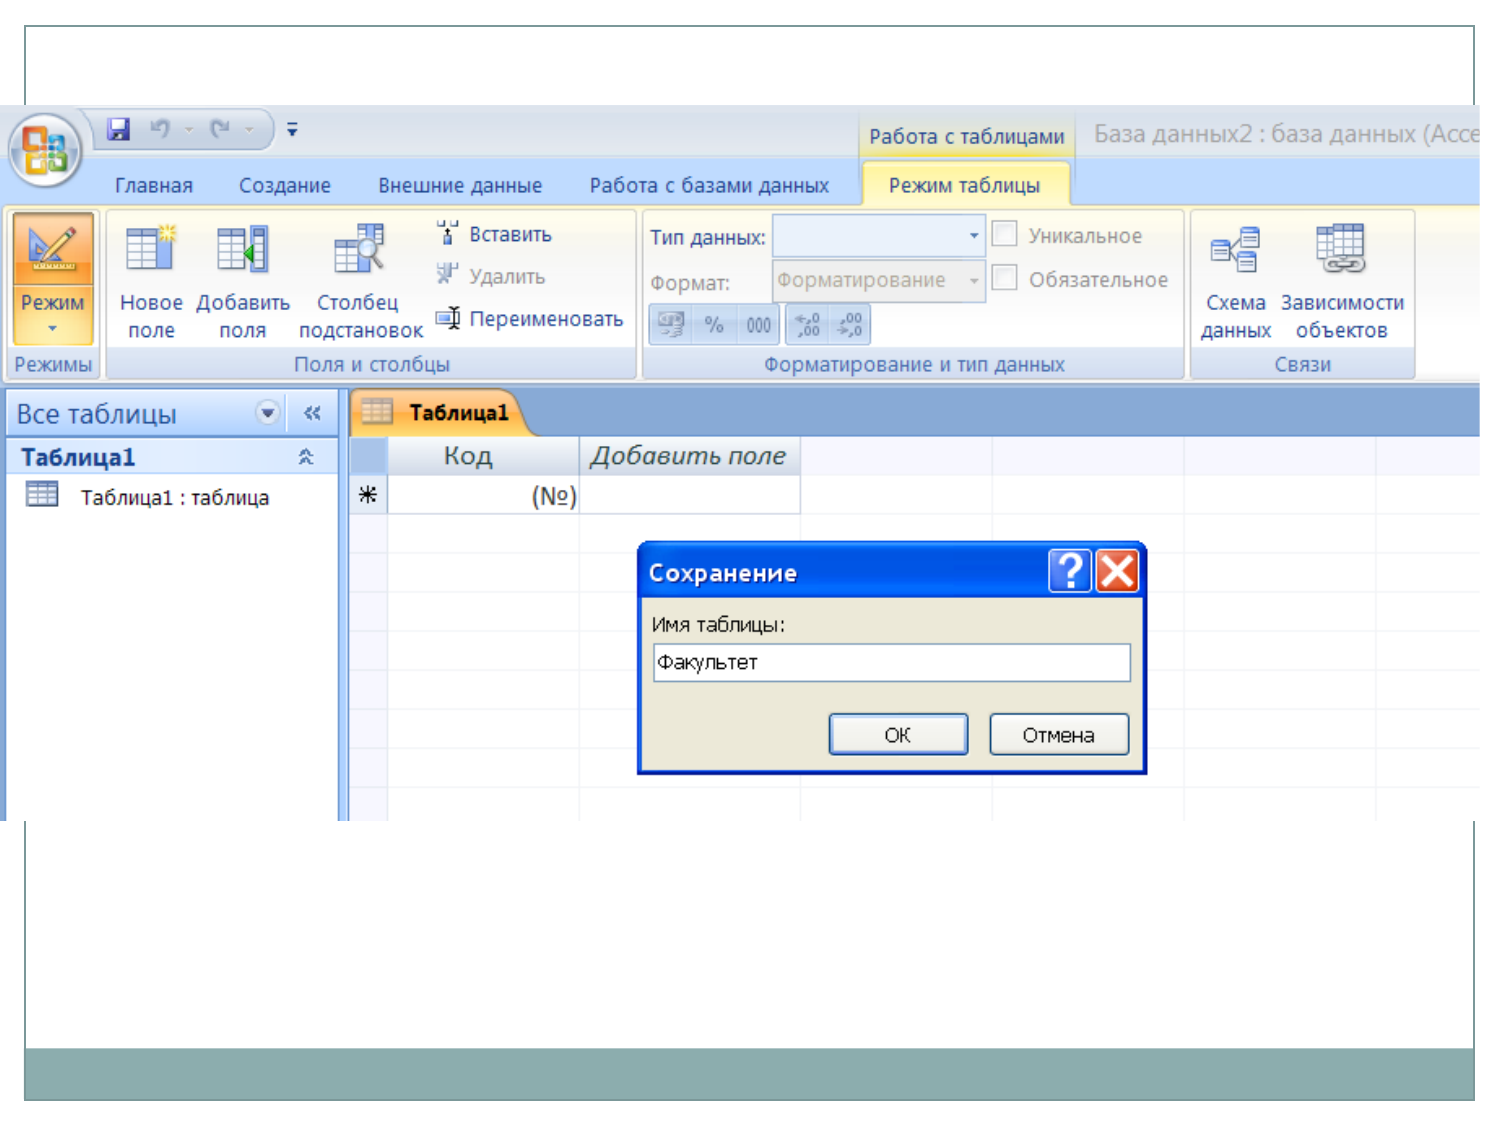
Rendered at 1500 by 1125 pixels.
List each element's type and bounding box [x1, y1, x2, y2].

picture [0, 105, 1480, 821]
